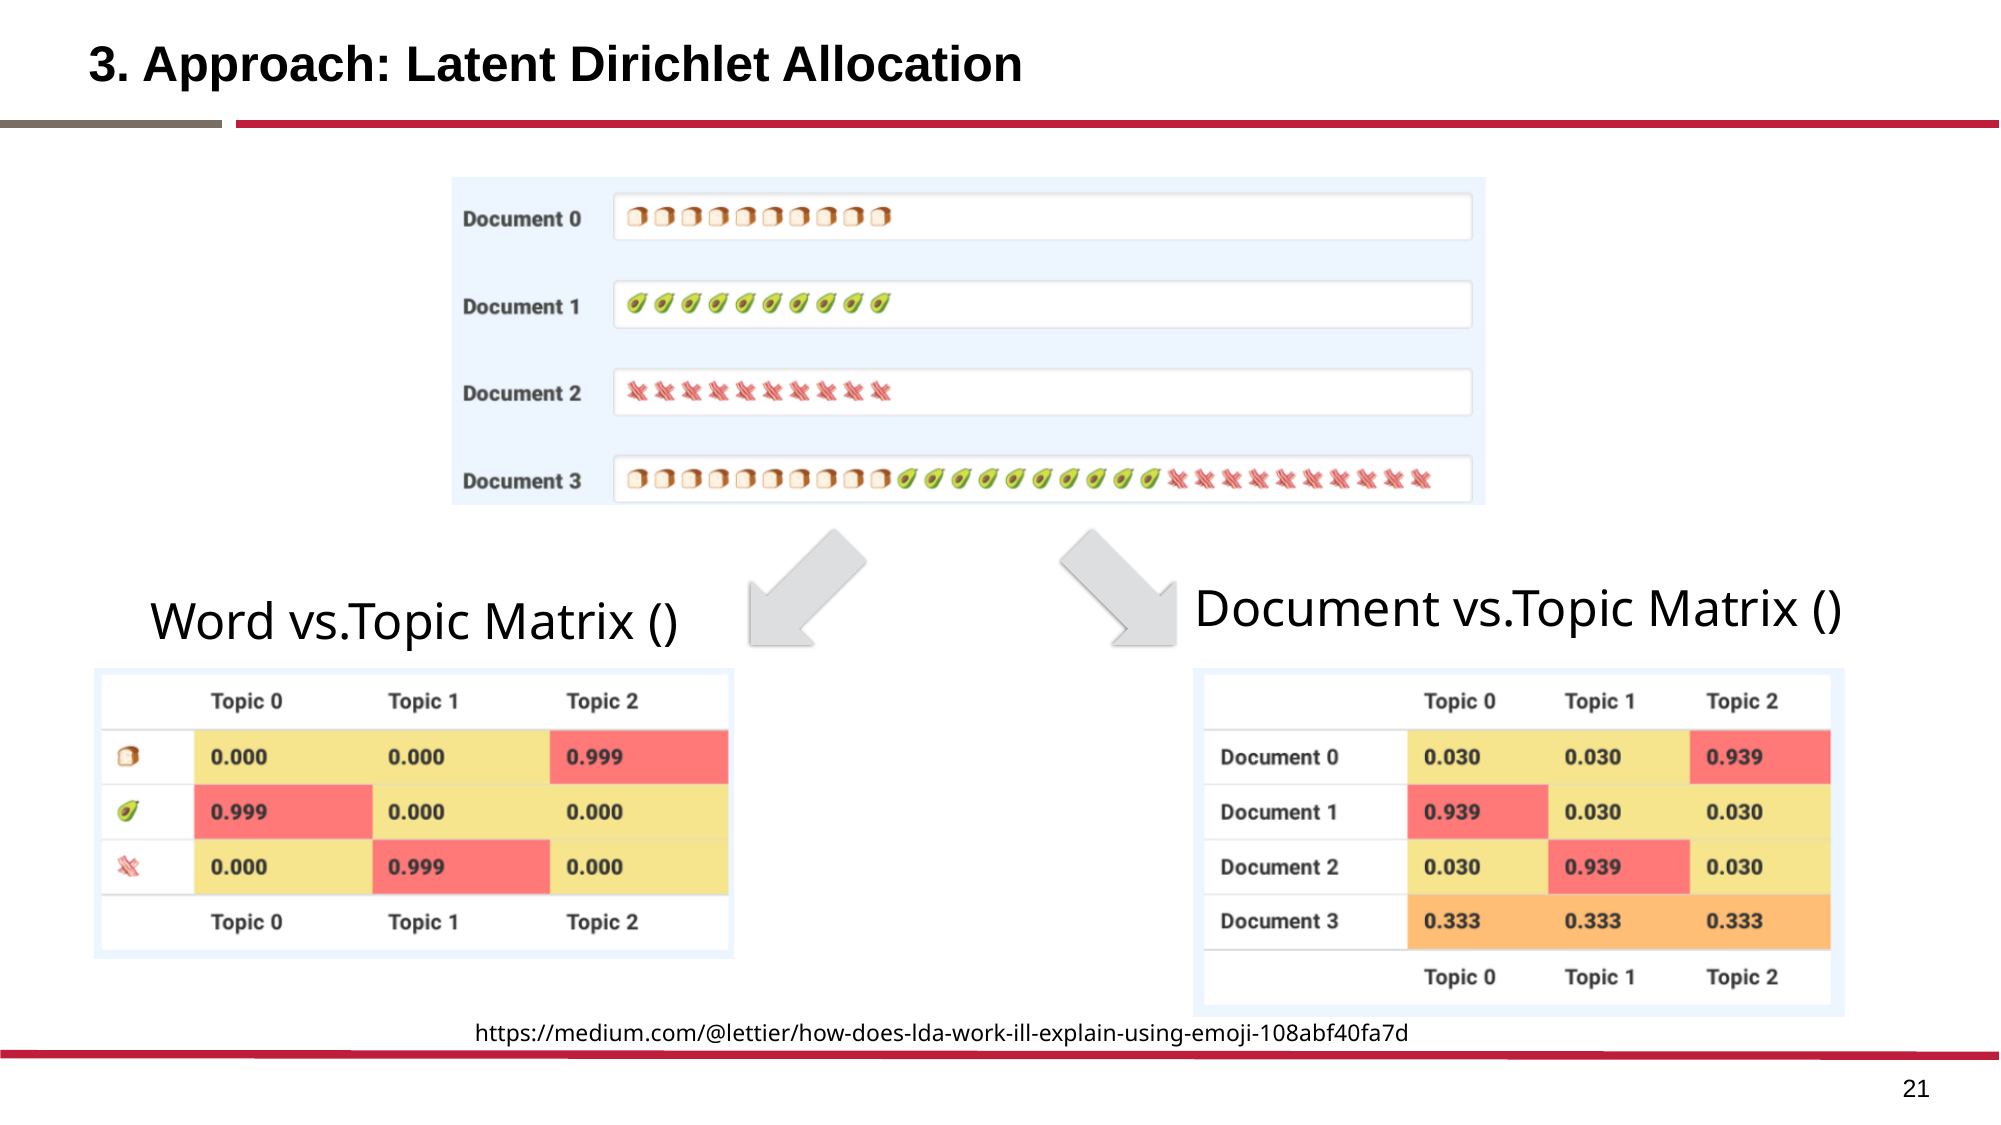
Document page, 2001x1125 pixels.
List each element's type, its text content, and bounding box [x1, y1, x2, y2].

title 3. Approach: Latent Dirichlet Allocation [82, 19, 1925, 104]
picture [1192, 668, 1845, 1017]
text_box [750, 528, 867, 645]
text_box [1060, 528, 1177, 645]
picture [93, 668, 735, 960]
text_box https://medium.com/@lettier/how-does-lda-work-ill-explain-using-emoji-108abf40fa7d [177, 1011, 1708, 1054]
slide_number 21 [1885, 1066, 1948, 1109]
list [82, 177, 1924, 973]
picture [451, 176, 1486, 506]
